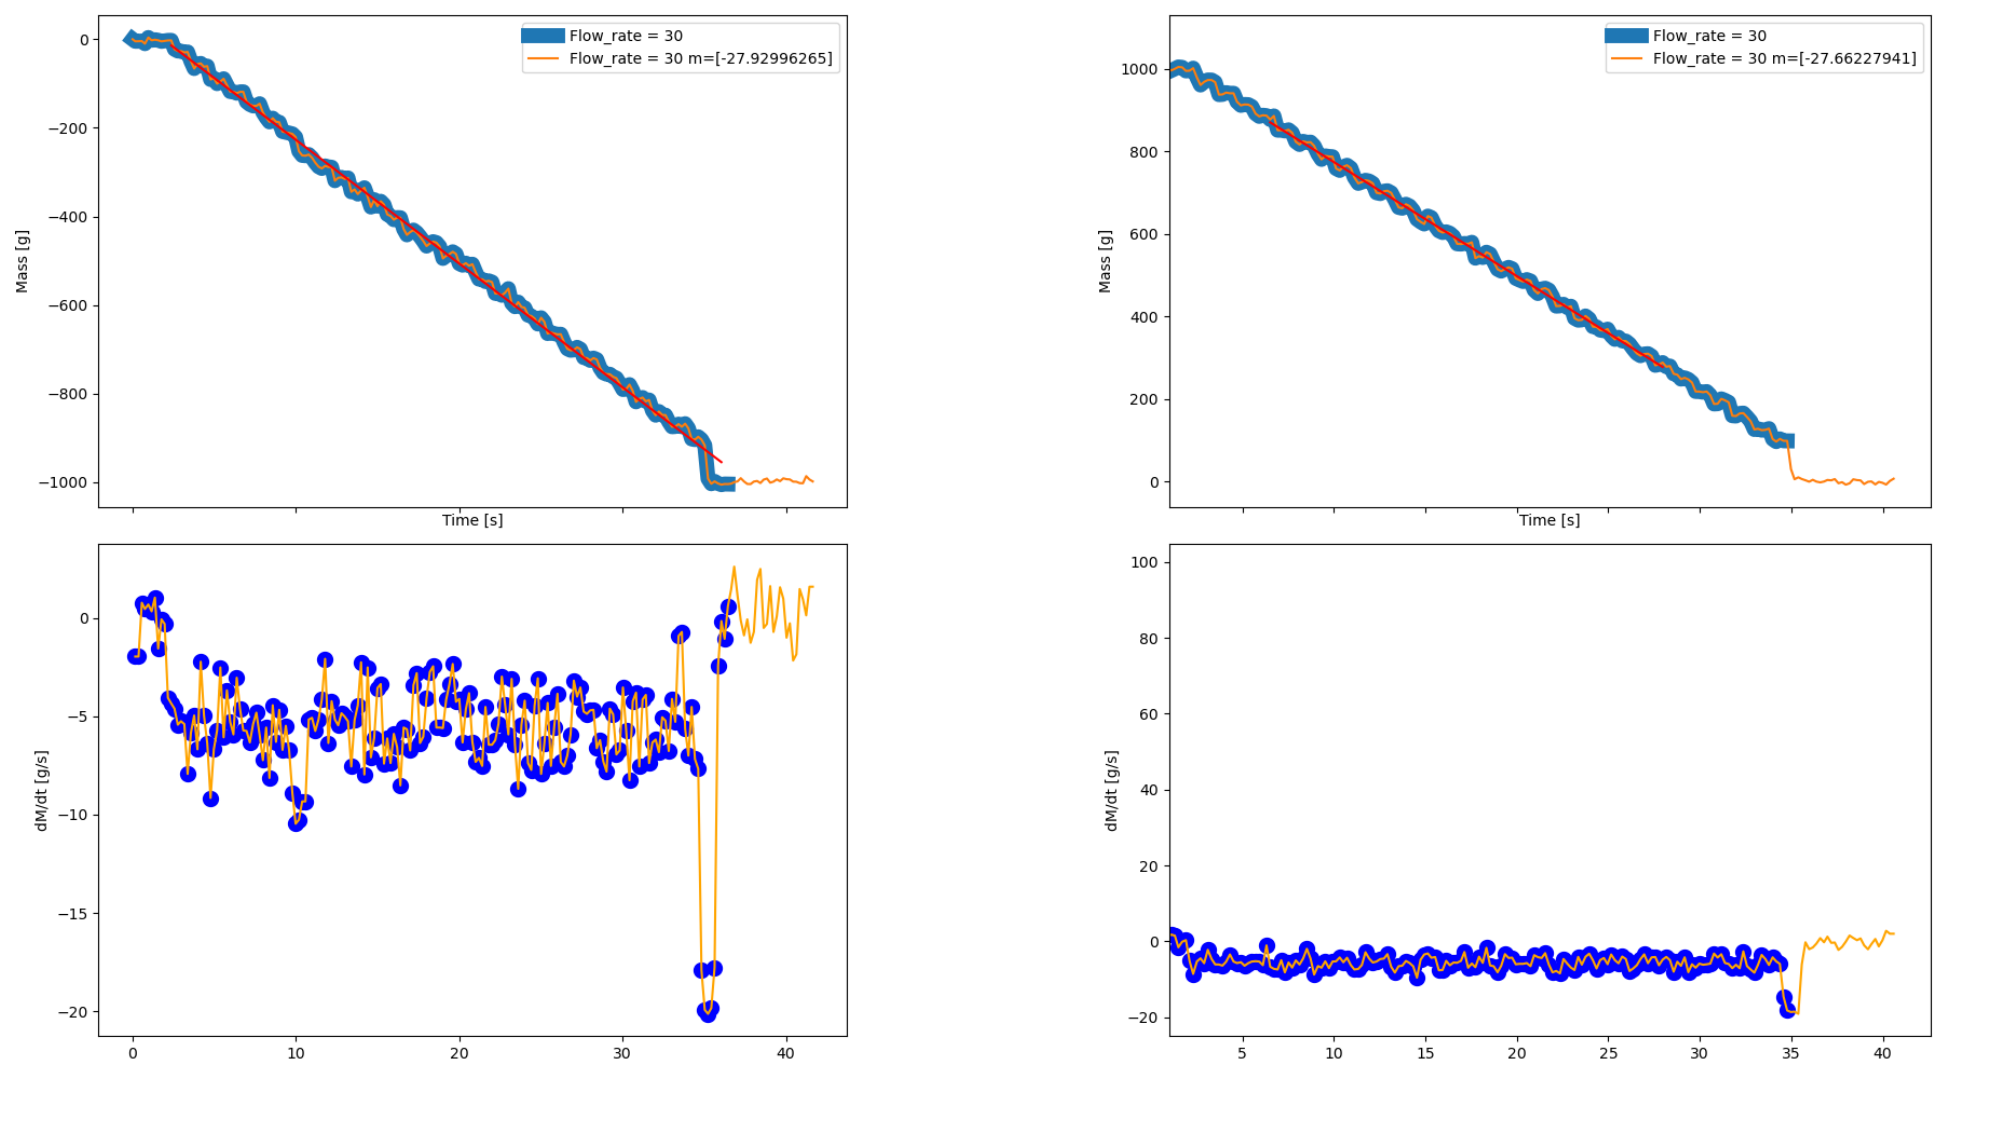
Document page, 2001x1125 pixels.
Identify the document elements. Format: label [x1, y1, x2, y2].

picture [0, 0, 863, 1078]
picture [1083, 0, 1947, 1078]
